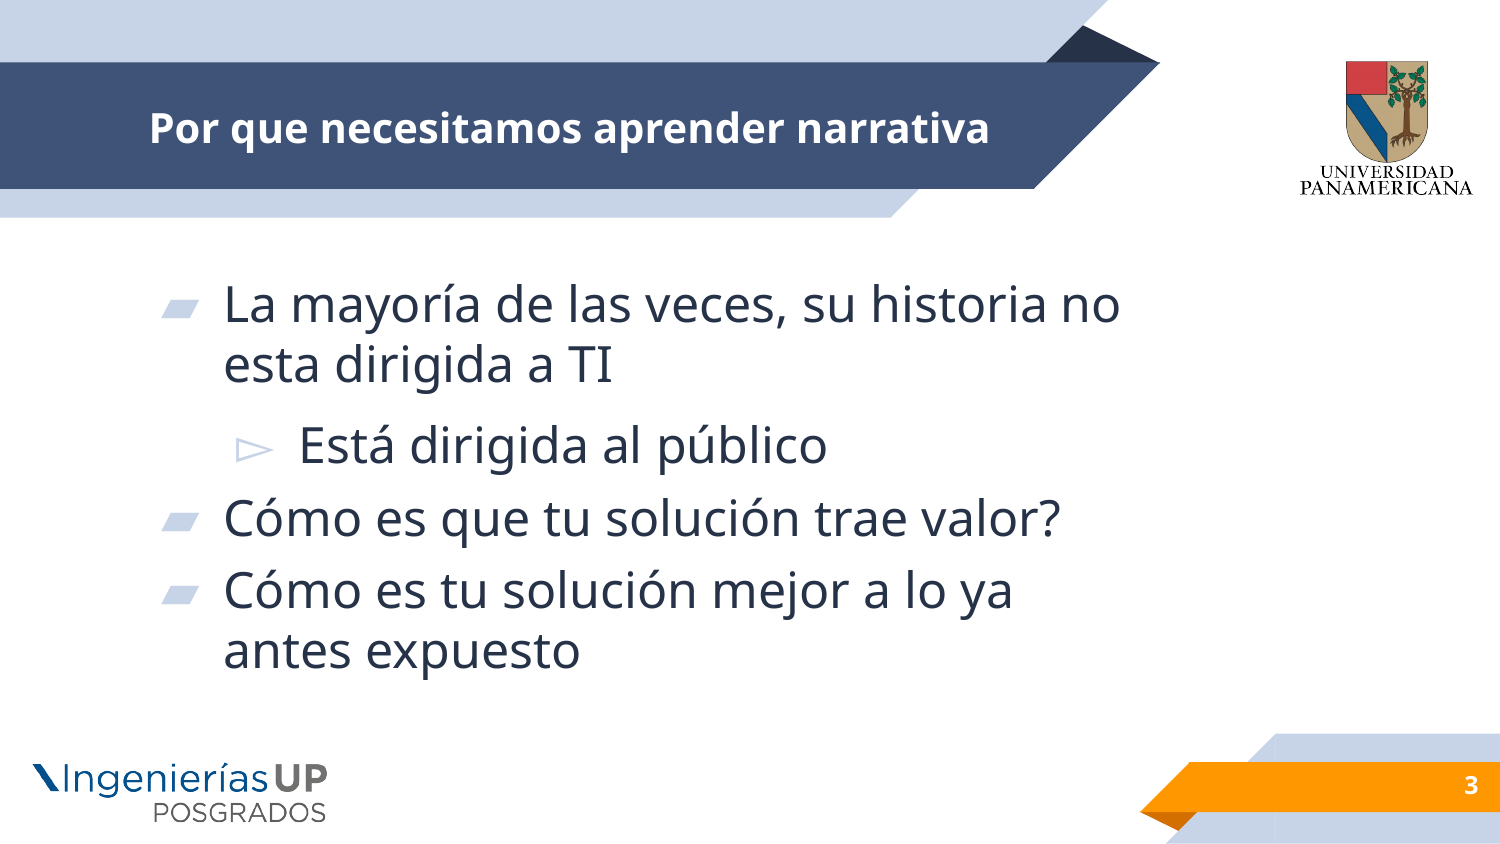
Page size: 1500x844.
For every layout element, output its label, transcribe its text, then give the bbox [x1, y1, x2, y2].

title Por que necesitamos aprender narrativa [133, 64, 1035, 190]
picture [1286, 44, 1490, 210]
list La mayoría de las veces, su historia no esta dirigida a TI Está dirigida al público Cómo es que tu solución trae valor? Cómo es tu solución mejor a lo ya antes expuesto [133, 217, 1140, 734]
picture [15, 737, 344, 844]
slide_number 3 [1249, 760, 1494, 813]
